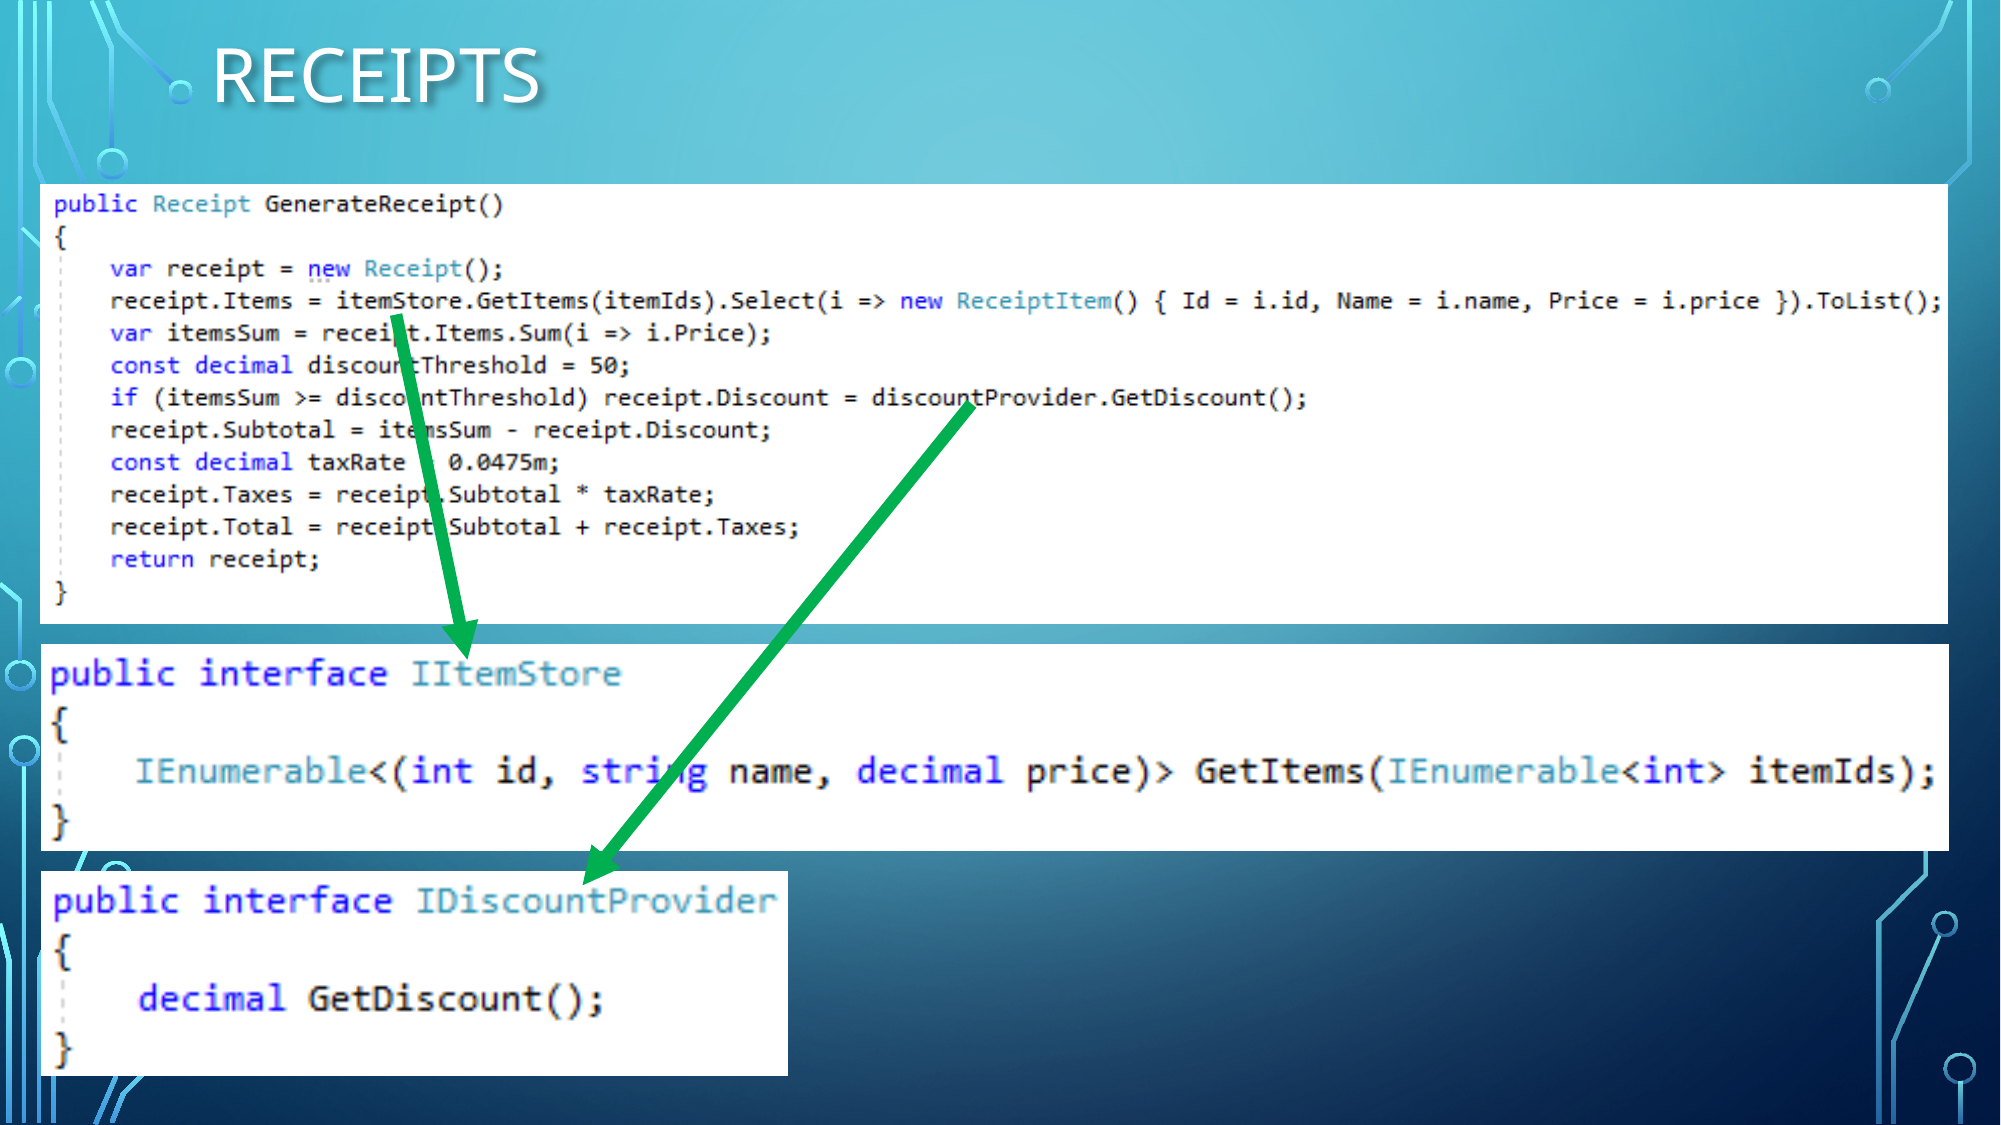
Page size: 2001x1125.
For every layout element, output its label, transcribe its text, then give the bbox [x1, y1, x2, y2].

picture [39, 183, 1948, 624]
picture [41, 871, 789, 1076]
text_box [582, 403, 972, 886]
title Receipts [195, 24, 1854, 132]
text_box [395, 314, 468, 660]
picture [41, 644, 582, 851]
picture [972, 644, 1949, 851]
